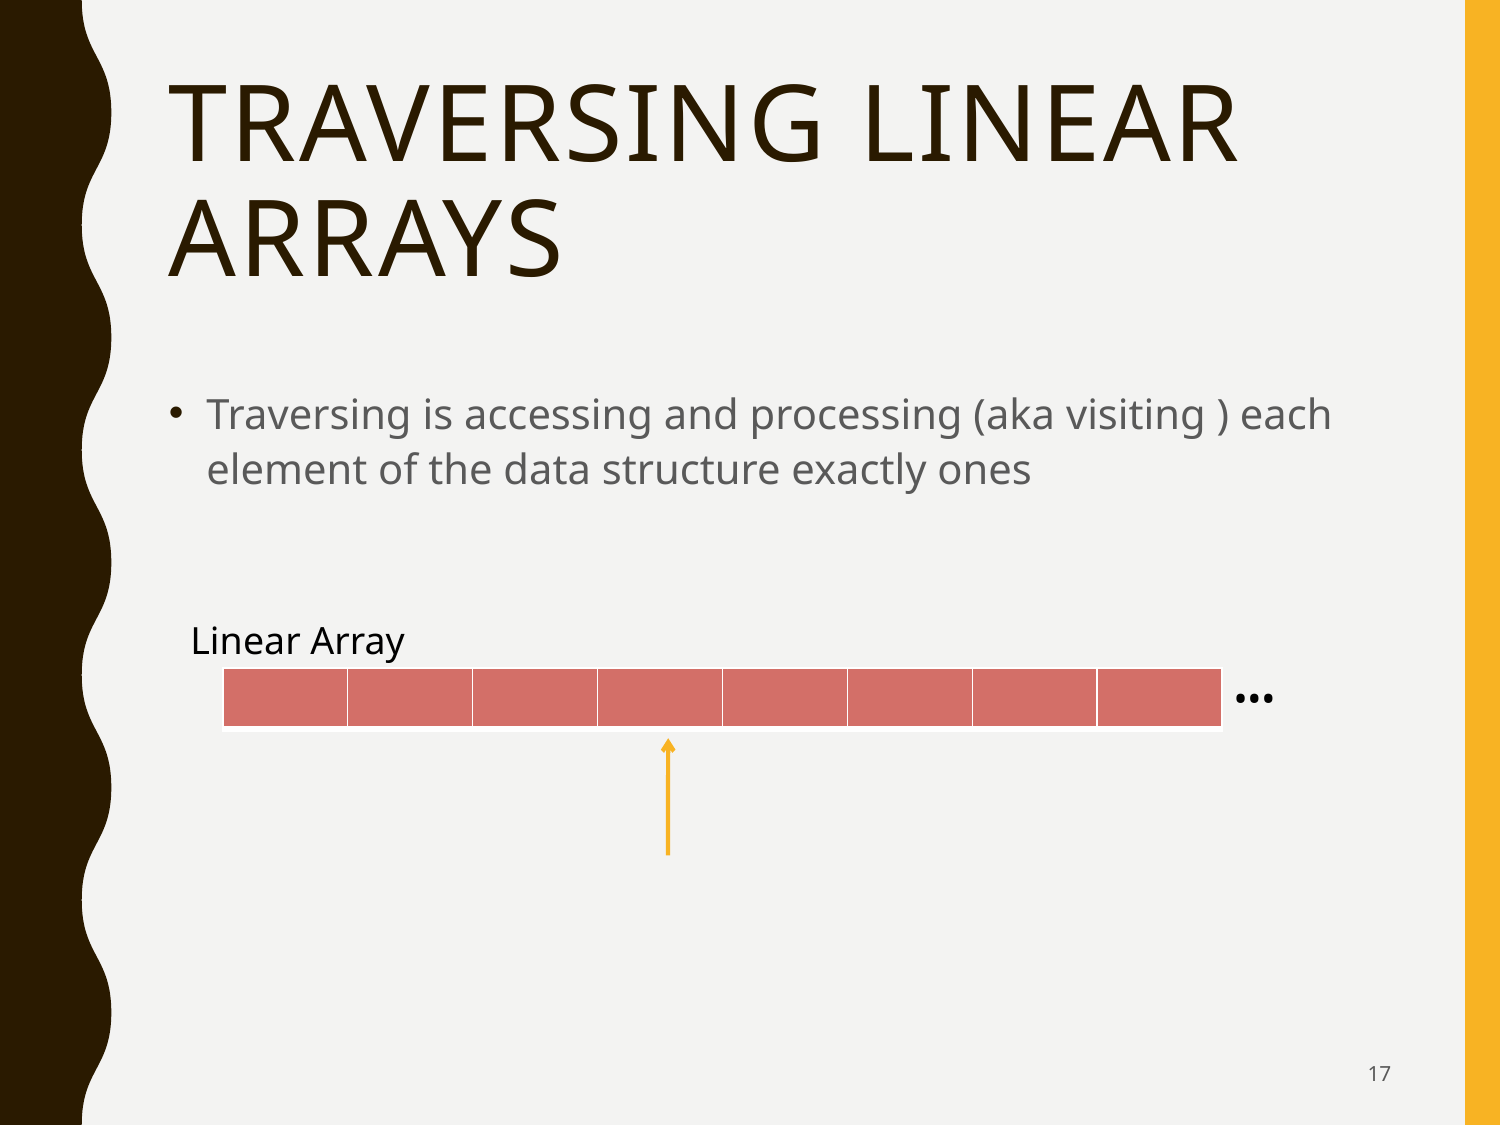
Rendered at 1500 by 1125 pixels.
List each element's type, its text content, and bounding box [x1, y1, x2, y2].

table_header [224, 670, 347, 726]
table_header [723, 669, 847, 726]
table_header [848, 669, 972, 726]
table_header [473, 669, 597, 726]
text_box ••• [1218, 667, 1500, 728]
text_box Linear Array [175, 609, 481, 670]
title Traversing Linear Arrays [154, 62, 1407, 308]
table_header [348, 670, 472, 726]
table_header [1098, 669, 1218, 726]
list Traversing is accessing and processing (aka visiting ) each element of the data structure exactly ones [154, 375, 1407, 965]
slide_number 17 [1059, 1045, 1407, 1103]
table_header [598, 669, 722, 726]
table_header [973, 669, 1096, 726]
